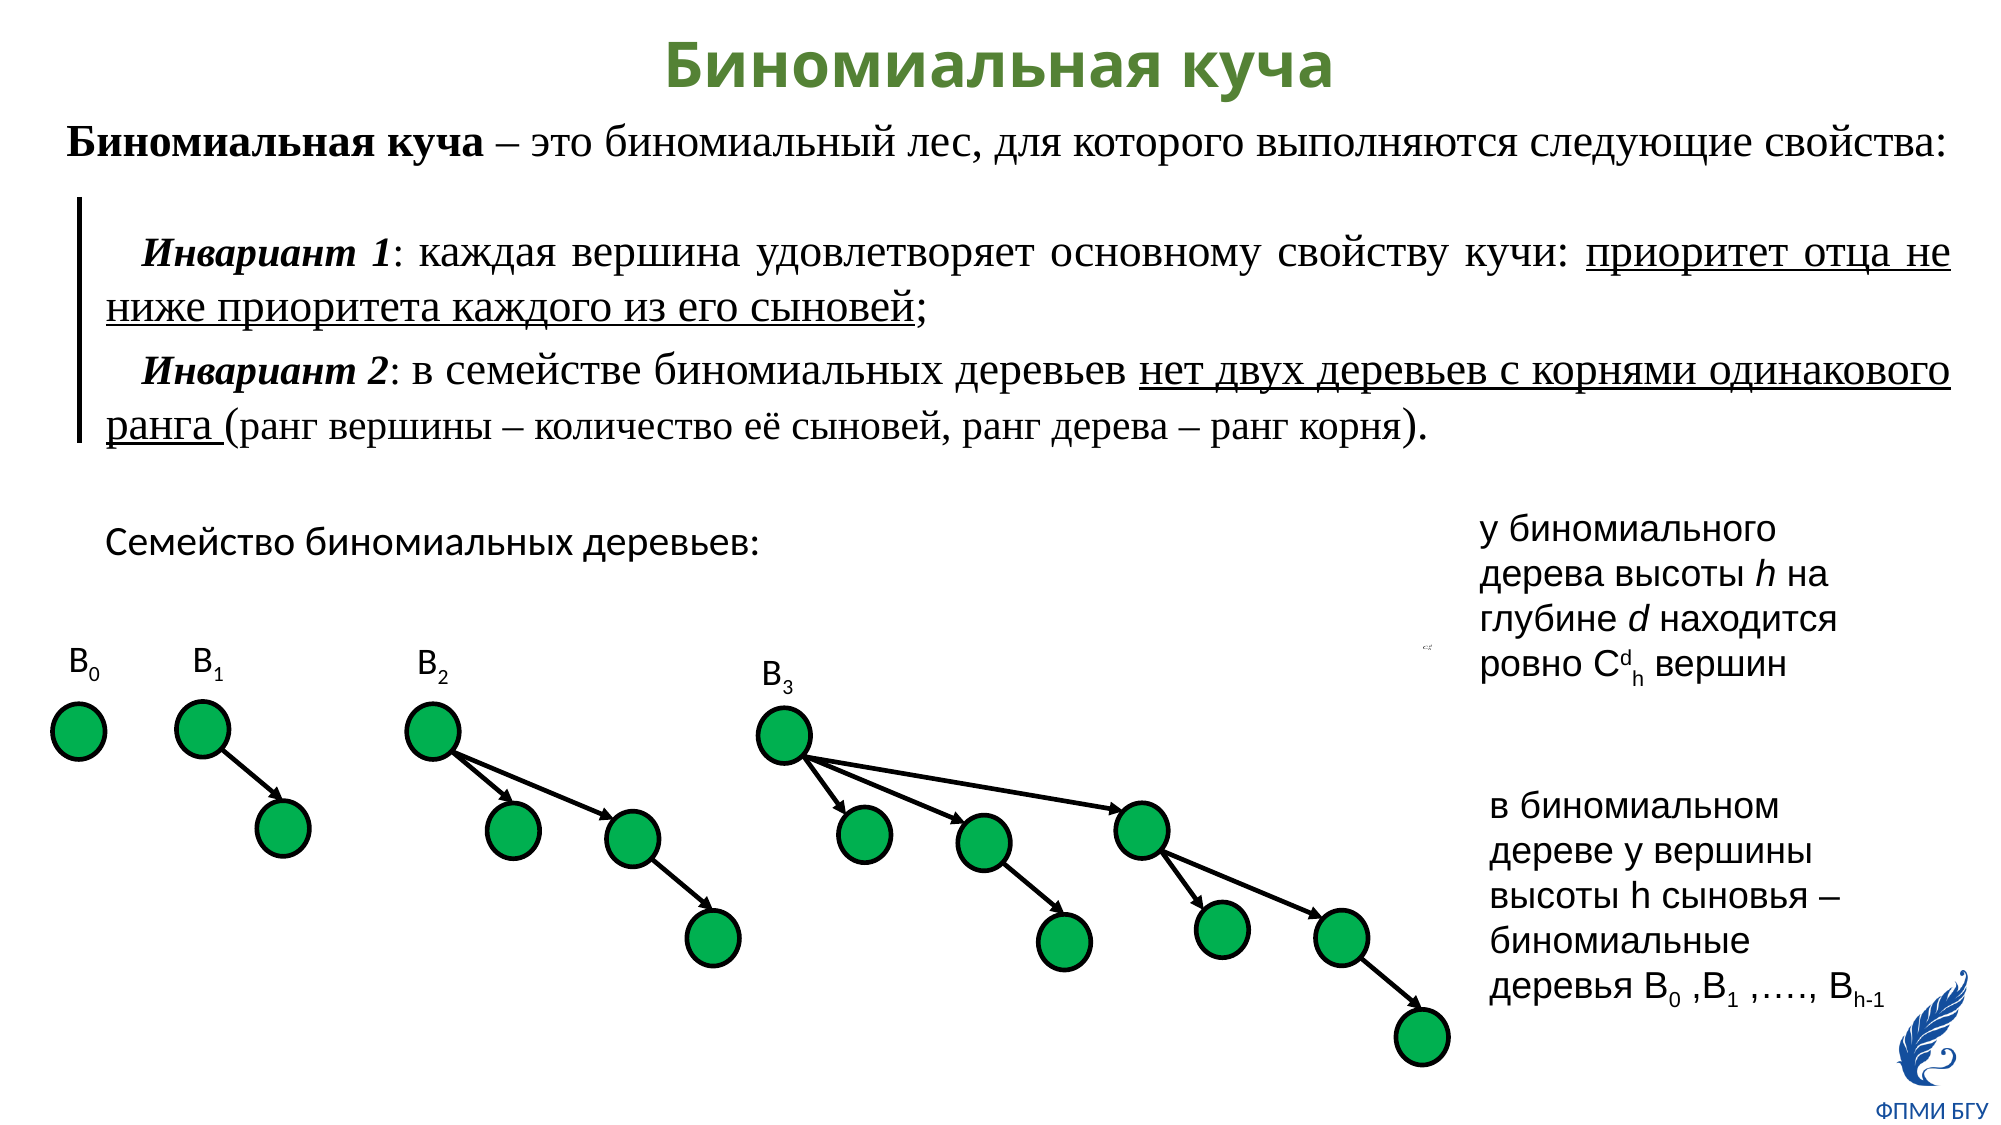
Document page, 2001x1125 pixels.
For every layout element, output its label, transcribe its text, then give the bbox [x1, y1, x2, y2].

text_box [51, 702, 107, 761]
text_box [1448, 580, 1985, 631]
text_box Семейство биномиальных деревьев: [90, 506, 777, 572]
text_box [1360, 957, 1423, 1010]
text_box B3 [746, 640, 809, 707]
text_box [802, 811, 966, 824]
text_box [255, 799, 311, 858]
text_box [1314, 909, 1370, 967]
text_box [1037, 913, 1092, 972]
text_box у биномиального дерева высоты h на глубине d находится ровно Сdh вершин [1464, 496, 1888, 580]
text_box [756, 707, 812, 765]
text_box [221, 748, 284, 801]
text_box [605, 810, 661, 868]
text_box [486, 820, 541, 860]
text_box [807, 757, 1124, 811]
text_box [405, 702, 461, 761]
text_box B0 [53, 627, 115, 694]
text_box [175, 700, 231, 759]
picture [1896, 970, 1973, 1086]
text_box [651, 858, 714, 911]
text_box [802, 755, 847, 816]
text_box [1002, 862, 1065, 915]
text_box B2 [402, 629, 464, 696]
text_box [685, 909, 741, 968]
text_box [1195, 919, 1250, 959]
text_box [1160, 850, 1324, 919]
text_box [1114, 801, 1170, 860]
text_box в биномиальном дереве у вершины высоты h сыновья – биномиальные деревья B0 ,B1 ,…., Bh-1 [1474, 773, 1917, 1020]
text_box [1422, 643, 1434, 652]
text_box [837, 824, 893, 864]
text_box [956, 814, 1012, 872]
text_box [451, 751, 615, 820]
text_box Биномиальная куча – это биномиальный лес, для которого выполняются следующие свойства: Инвариант 1: каждая вершина удовлетворяет основному свойству кучи: приоритет отца не ниже приоритета каждого из его сыновей; Инвариант 2: в семействе биномиальных деревьев нет двух деревьев с корнями одинакового ранга (ранг вершины – количество её сыновей, ранг дерева – ранг корня). [16, 103, 1967, 456]
title Биномиальная куча [637, 12, 1362, 103]
text_box [1394, 1008, 1450, 1067]
text_box B1 [177, 627, 239, 694]
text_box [1160, 850, 1204, 911]
text_box у биномиального дерева высоты h на глубине d находится ровно Сdh вершин [1464, 631, 1888, 698]
